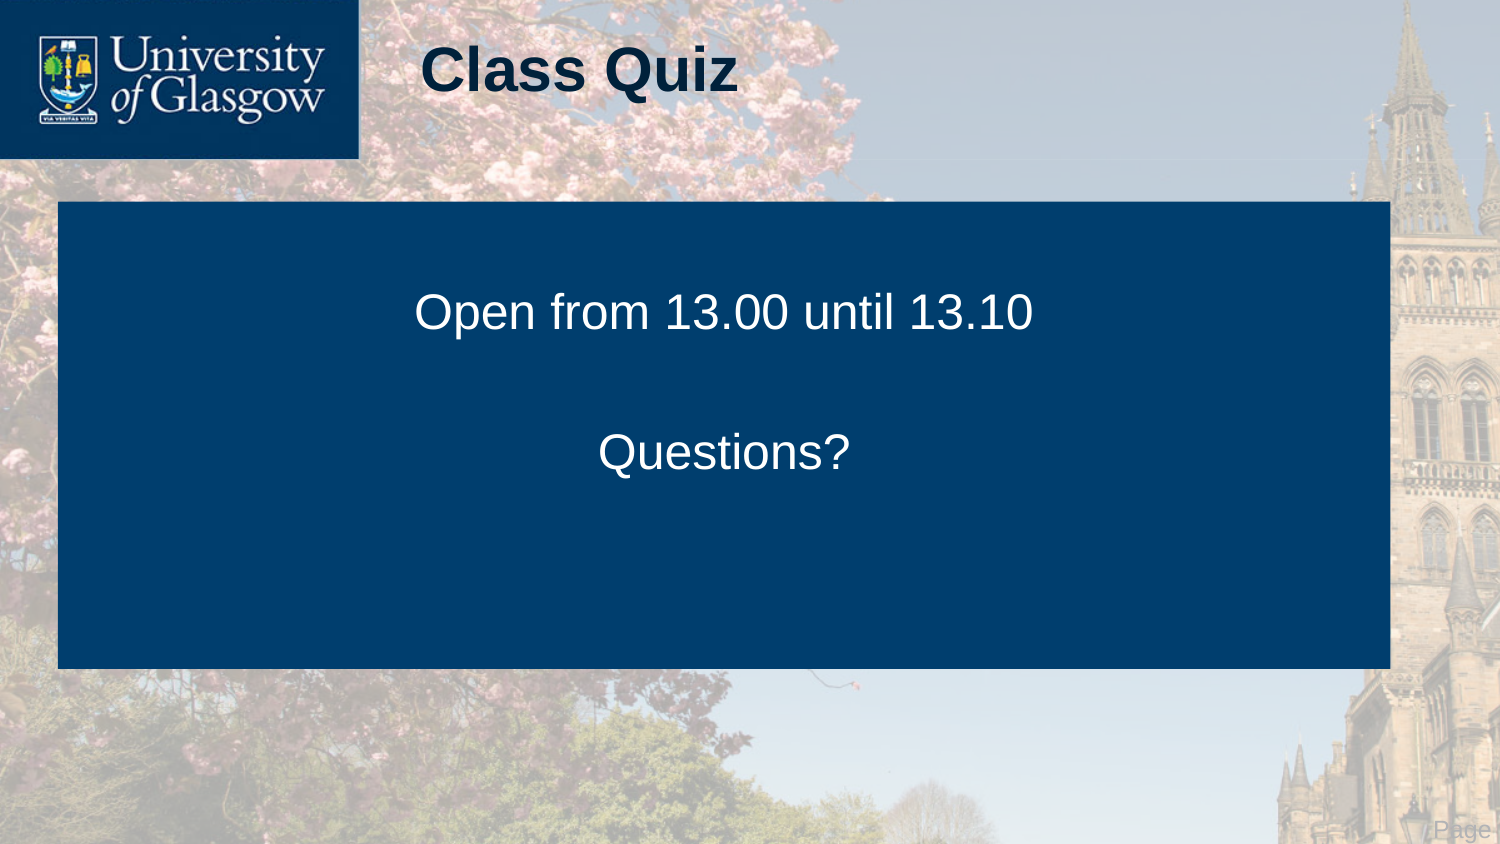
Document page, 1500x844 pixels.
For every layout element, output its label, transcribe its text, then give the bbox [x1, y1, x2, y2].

title Class Quiz [405, 29, 1161, 113]
picture [0, 0, 358, 159]
slide_number Page 2 [1190, 806, 1500, 844]
list Open from 13.00 until 13.10 Questions? [57, 201, 1391, 669]
